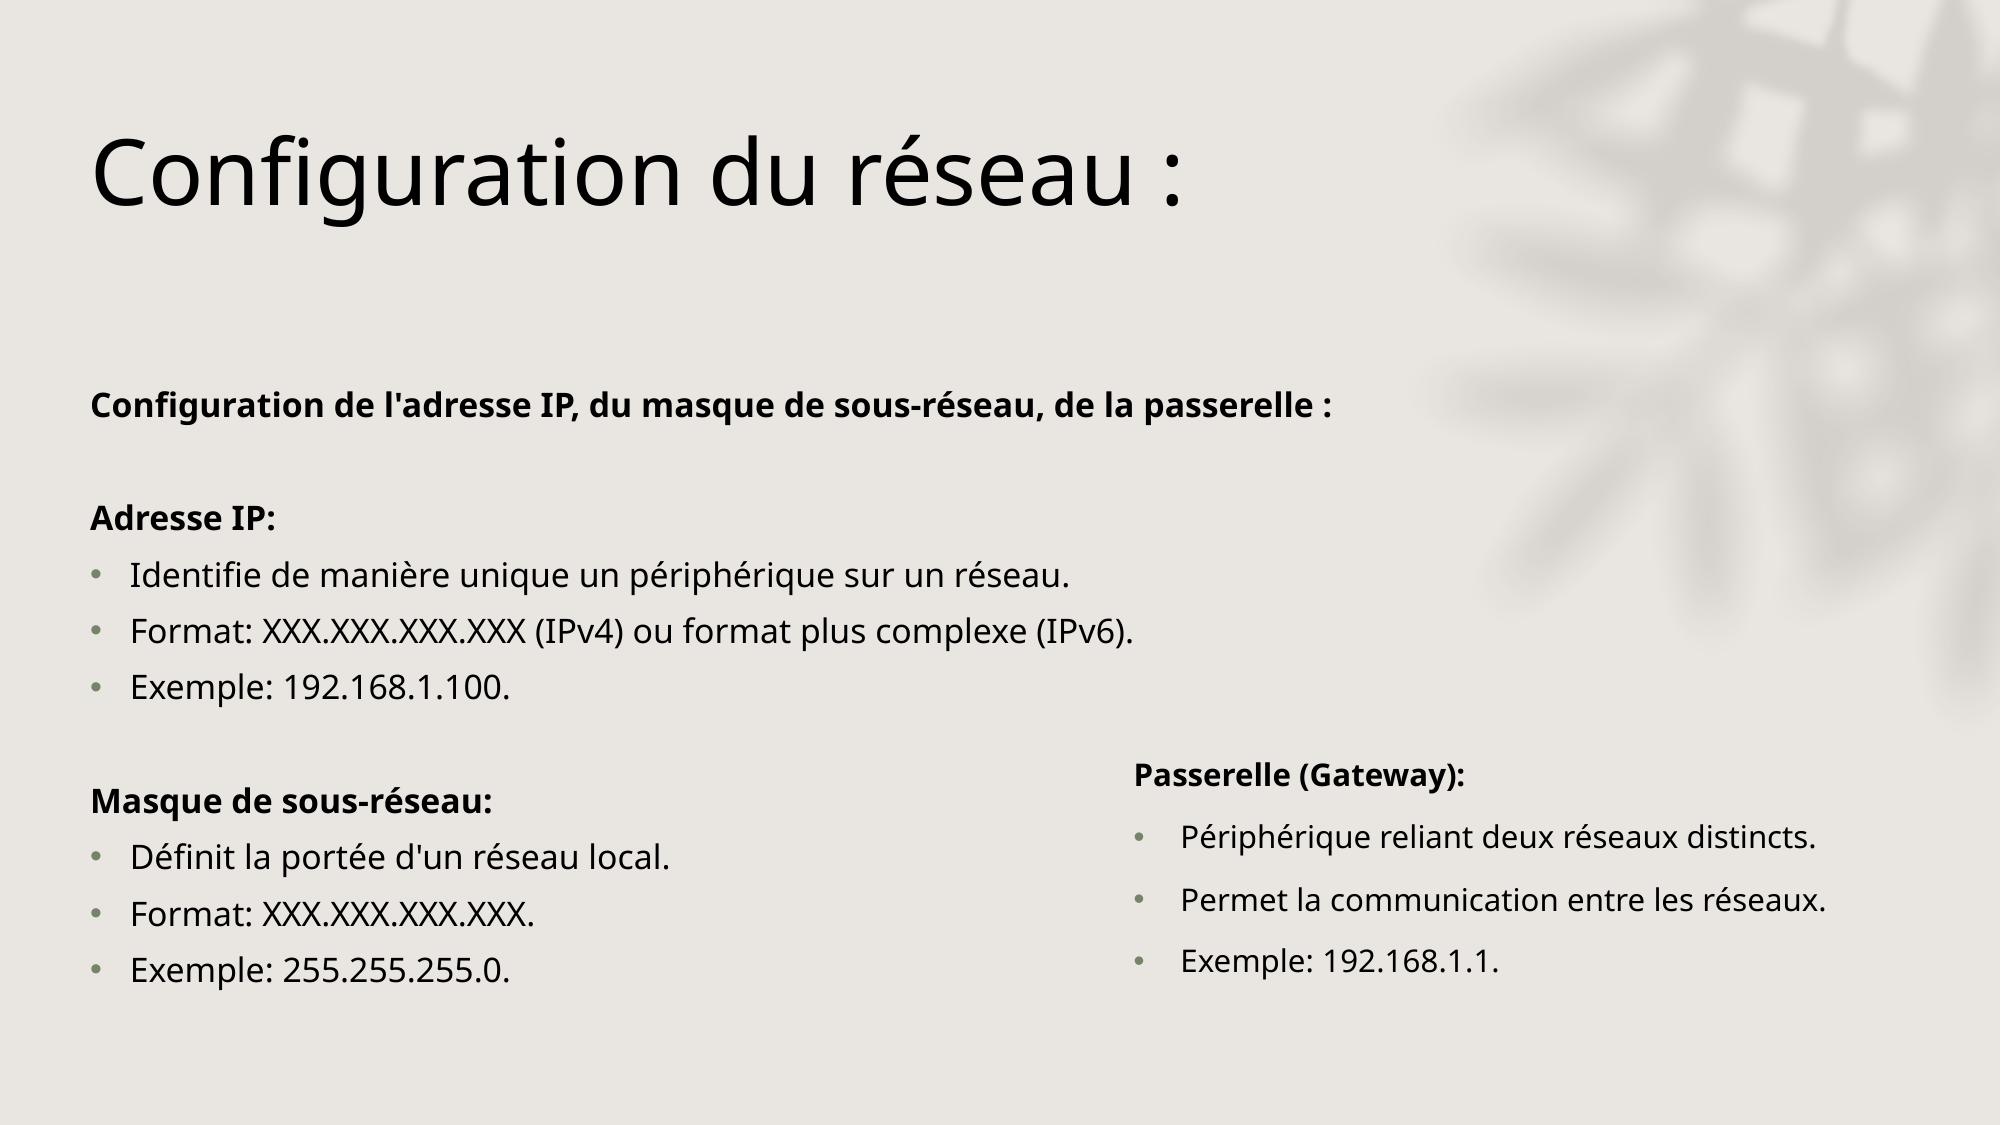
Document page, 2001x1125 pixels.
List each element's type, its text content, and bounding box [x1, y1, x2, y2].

text_box Passerelle (Gateway): Périphérique reliant deux réseaux distincts. Permet la communication entre les réseaux. Exemple: 192.168.1.1. [1118, 744, 1852, 996]
list Configuration de l'adresse IP, du masque de sous-réseau, de la passerelle : Adresse IP: Identifie de manière unique un périphérique sur un réseau. Format: XXX.XXX.XXX.XXX (IPv4) ou format plus complexe (IPv6). Exemple: 192.168.1.100. Masque de sous-réseau: Définit la portée d'un réseau local. Format: XXX.XXX.XXX.XXX. Exemple: 255.255.255.0. [75, 319, 1916, 1009]
text_box [1256, 168, 1957, 636]
title Configuration du réseau : [75, 60, 1863, 278]
